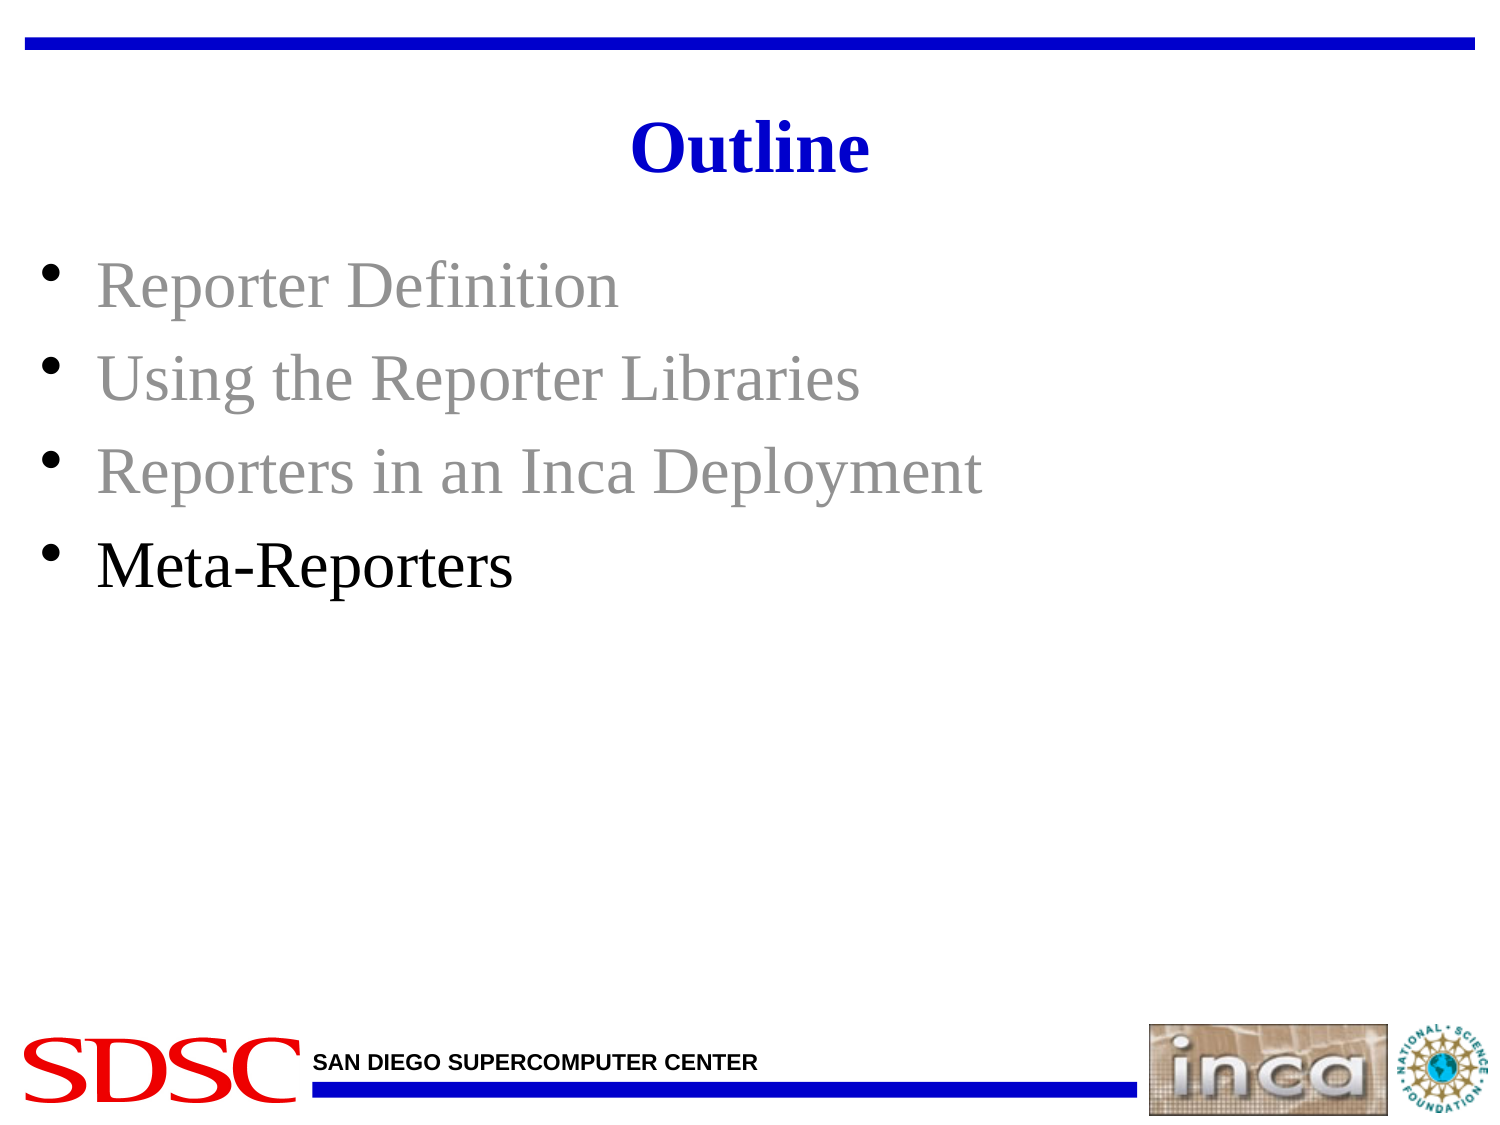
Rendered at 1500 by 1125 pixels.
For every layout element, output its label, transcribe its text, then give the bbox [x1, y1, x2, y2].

picture [24, 1037, 300, 1103]
picture [1397, 1024, 1488, 1113]
list Reporter Definition Using the Reporter Libraries Reporters in an Inca Deployment Meta-Reporters [24, 232, 1476, 1013]
picture [1149, 1024, 1388, 1116]
title Outline [24, 61, 1476, 232]
